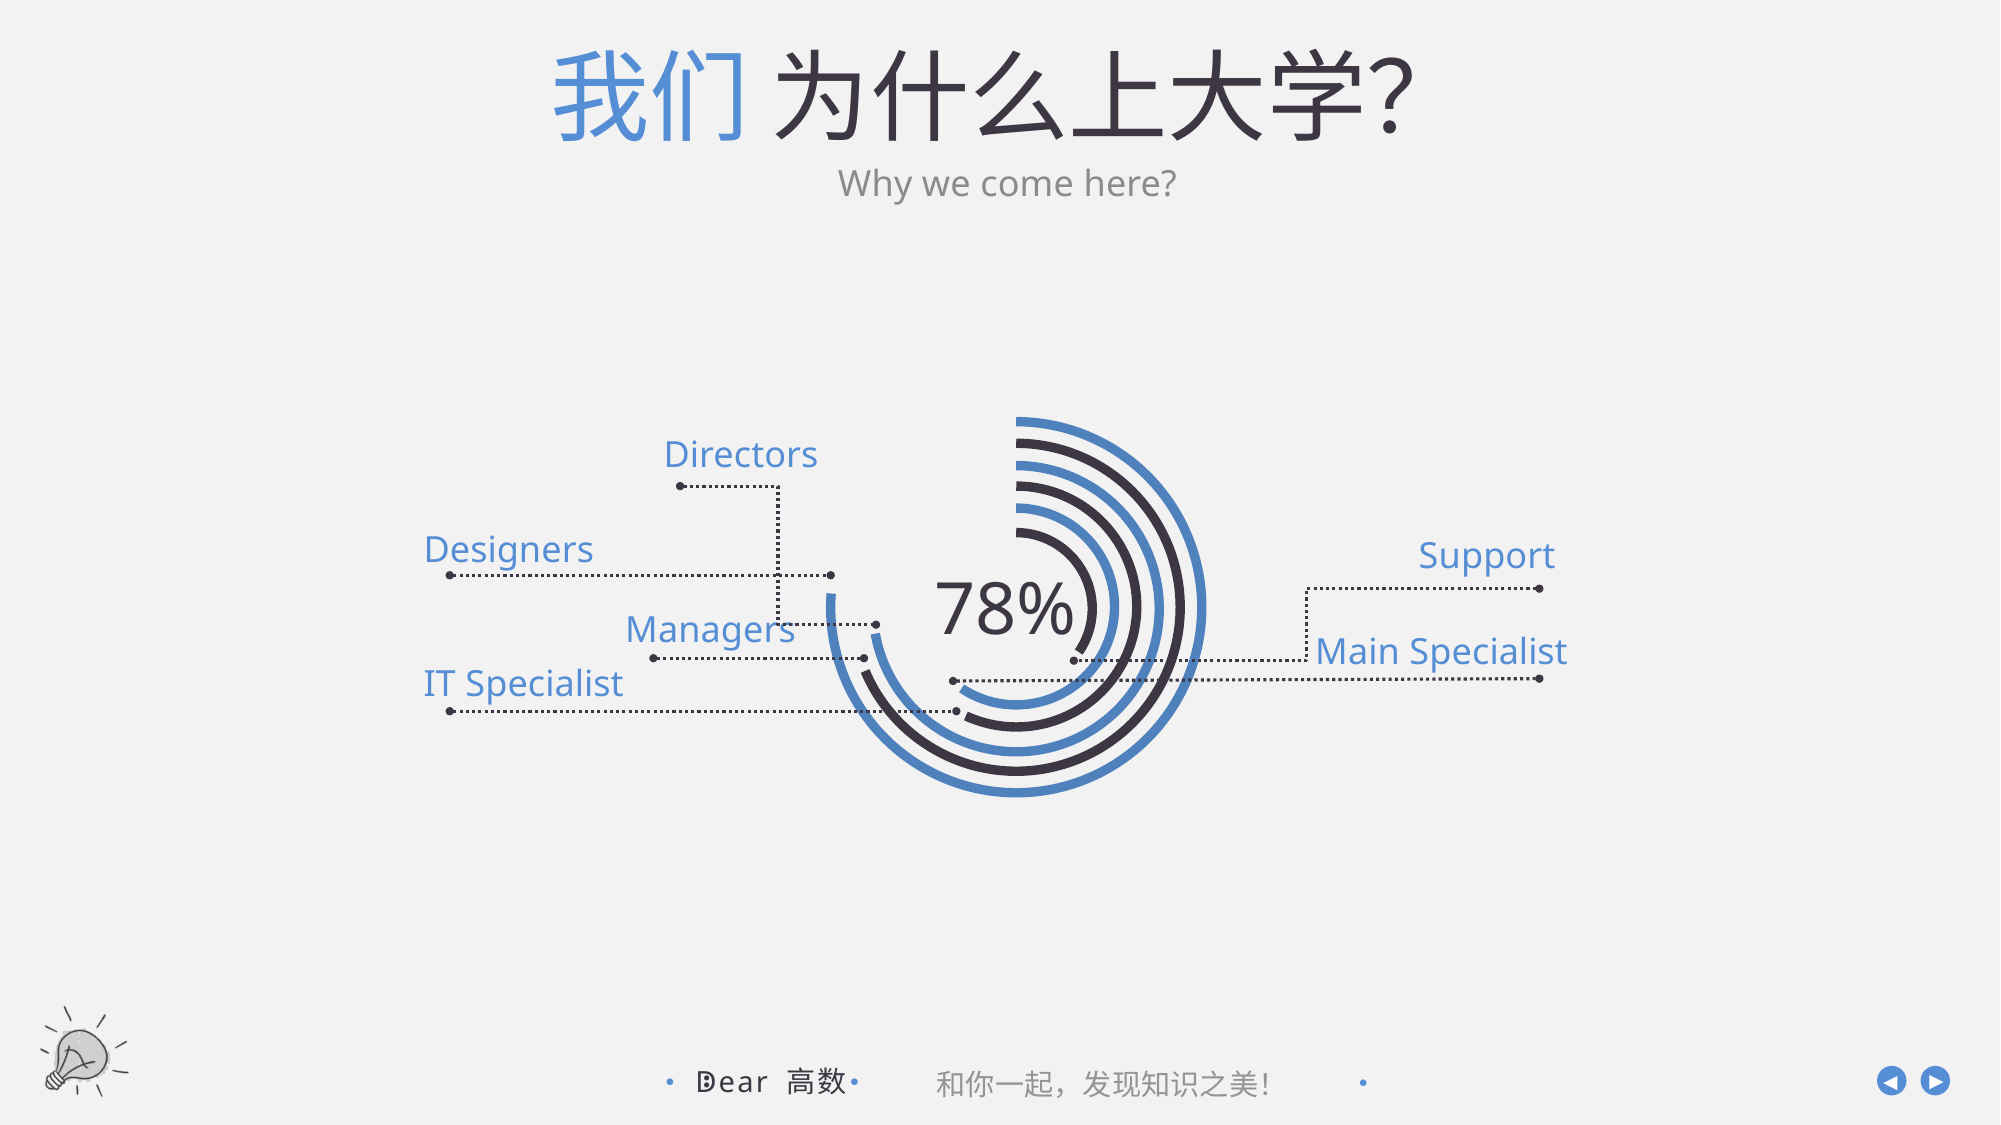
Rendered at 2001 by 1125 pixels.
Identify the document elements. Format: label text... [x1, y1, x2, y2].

subtitle Why we come here? [307, 153, 1709, 236]
text_box [831, 633, 913, 710]
text_box [867, 690, 1184, 794]
text_box [1144, 668, 1193, 677]
text_box Directors [648, 424, 834, 483]
text_box [1016, 464, 1159, 587]
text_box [679, 485, 877, 625]
text_box [965, 690, 1105, 728]
text_box Support [1403, 525, 1571, 584]
text_box Designers [408, 518, 610, 577]
text_box [874, 609, 1135, 753]
text_box [1016, 420, 1202, 587]
text_box [1016, 485, 1136, 587]
text_box [1016, 531, 1090, 645]
text_box [962, 690, 1070, 706]
text_box [1087, 668, 1121, 677]
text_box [952, 678, 1540, 682]
text_box [969, 606, 1094, 677]
title 我们 为什么上大学？ [307, 26, 1709, 153]
text_box [1116, 668, 1148, 677]
text_box 78% [919, 555, 1016, 607]
text_box Managers [610, 599, 811, 658]
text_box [1073, 588, 1540, 661]
text_box IT Specialist [408, 653, 639, 712]
text_box [1016, 507, 1114, 587]
text_box Main Specialist [1300, 620, 1583, 679]
text_box [876, 597, 1015, 633]
